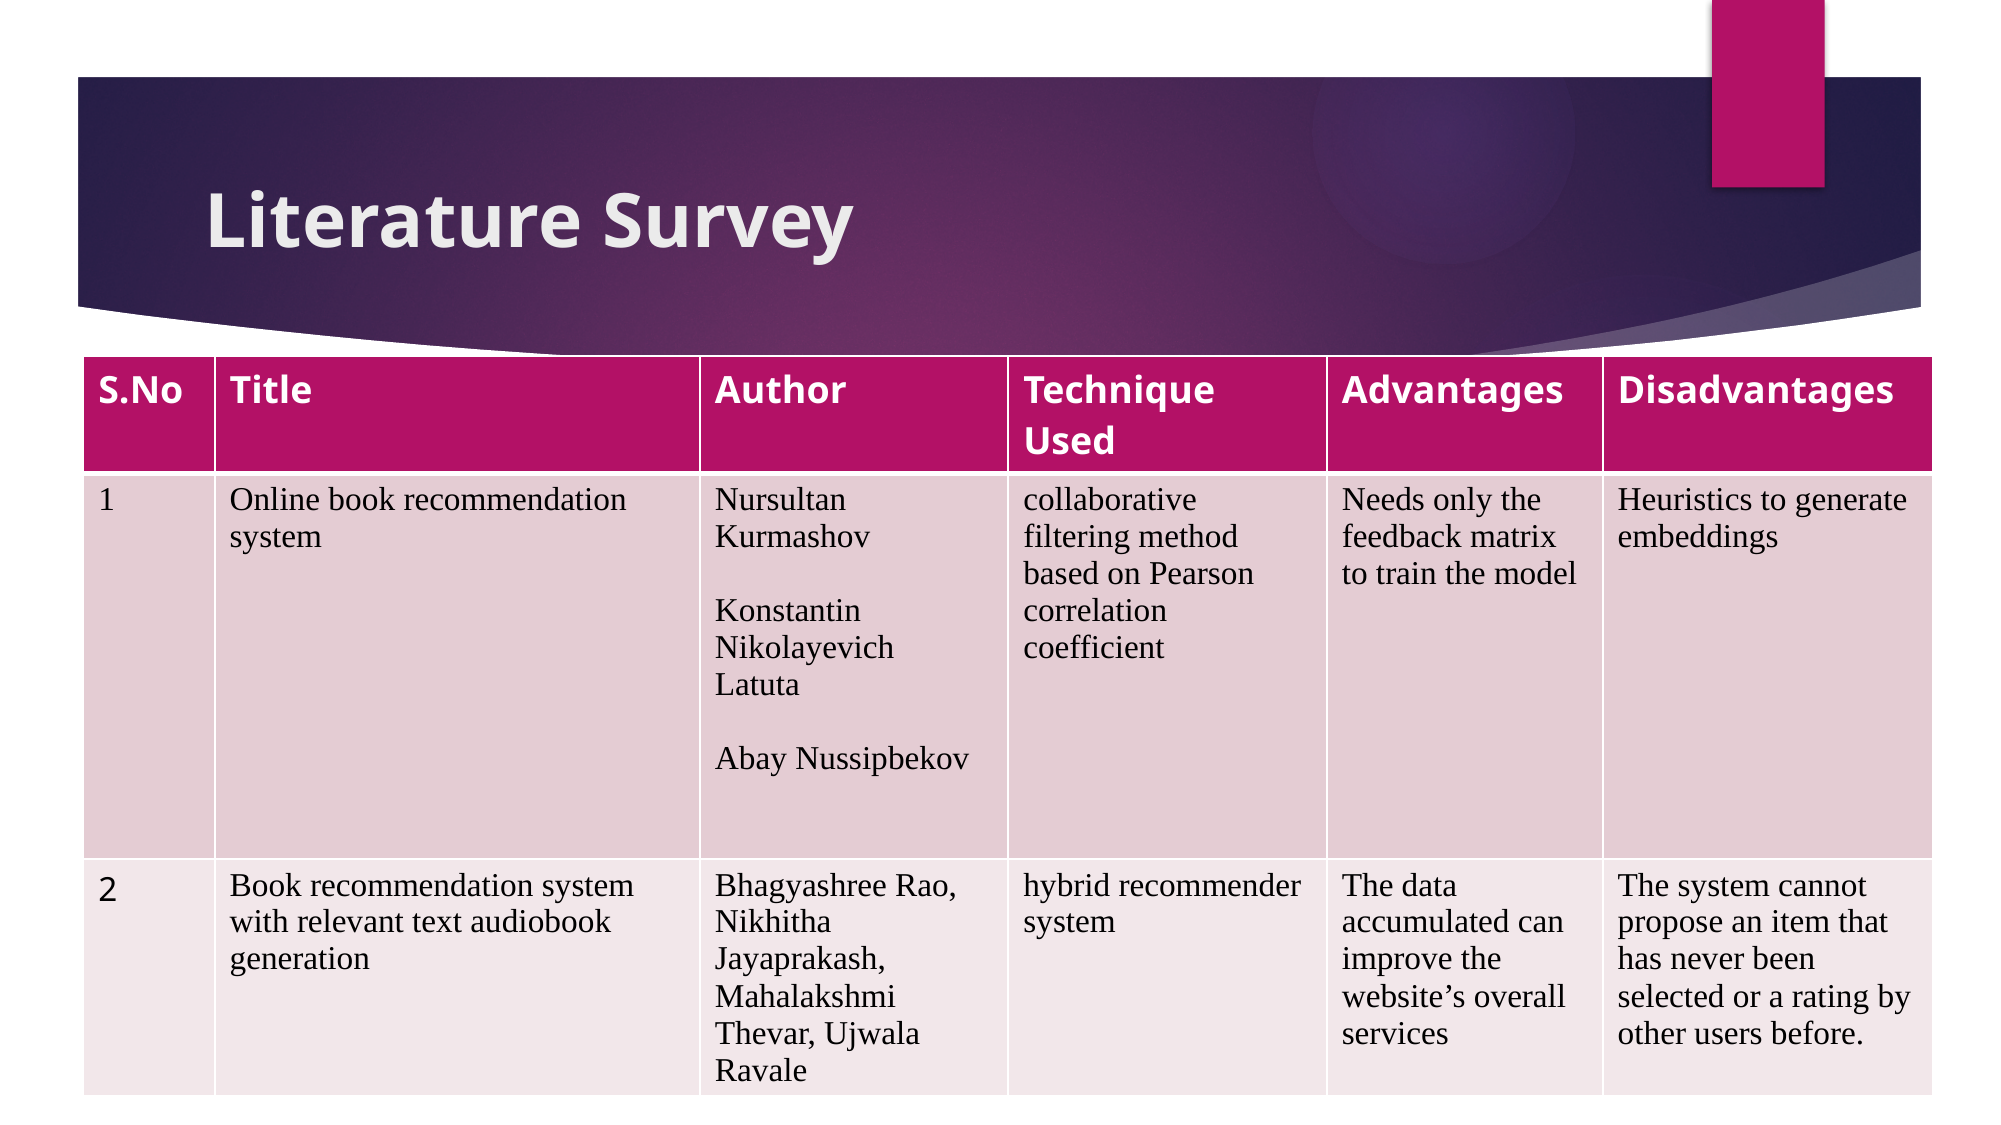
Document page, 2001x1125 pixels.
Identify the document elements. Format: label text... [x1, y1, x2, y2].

table_cell Book recommendation system with relevant text audiobook generation [216, 860, 699, 1095]
table_cell 1 [84, 476, 214, 858]
table_cell collaborative filtering method based on Pearson correlation coefficient [1009, 476, 1326, 858]
table_header Technique Used [1009, 357, 1326, 471]
table_header Title [216, 357, 699, 471]
table_cell The data accumulated can improve the website’s overall services [1328, 860, 1602, 1095]
table_cell hybrid recommender system [1009, 860, 1326, 1095]
table_cell Online book recommendation system [216, 476, 699, 858]
table_cell The system cannot propose an item that has never been selected or a rating by other users before. [1604, 860, 1932, 1095]
table_cell Nursultan Kurmashov Konstantin Nikolayevich Latuta Abay Nussipbekov [701, 476, 1007, 858]
table_header Advantages [1328, 357, 1602, 471]
table_header Author [701, 357, 1007, 471]
table_cell Bhagyashree Rao, Nikhitha Jayaprakash, Mahalakshmi Thevar, Ujwala Ravale [701, 860, 1007, 1095]
table_header S.No [84, 357, 214, 471]
title Literature Survey [189, 159, 1627, 276]
table_cell Needs only the feedback matrix to train the model [1328, 476, 1602, 858]
table_cell 2 [84, 860, 214, 1095]
table_header Disadvantages [1604, 357, 1932, 471]
table_cell Heuristics to generate embeddings [1604, 476, 1932, 858]
